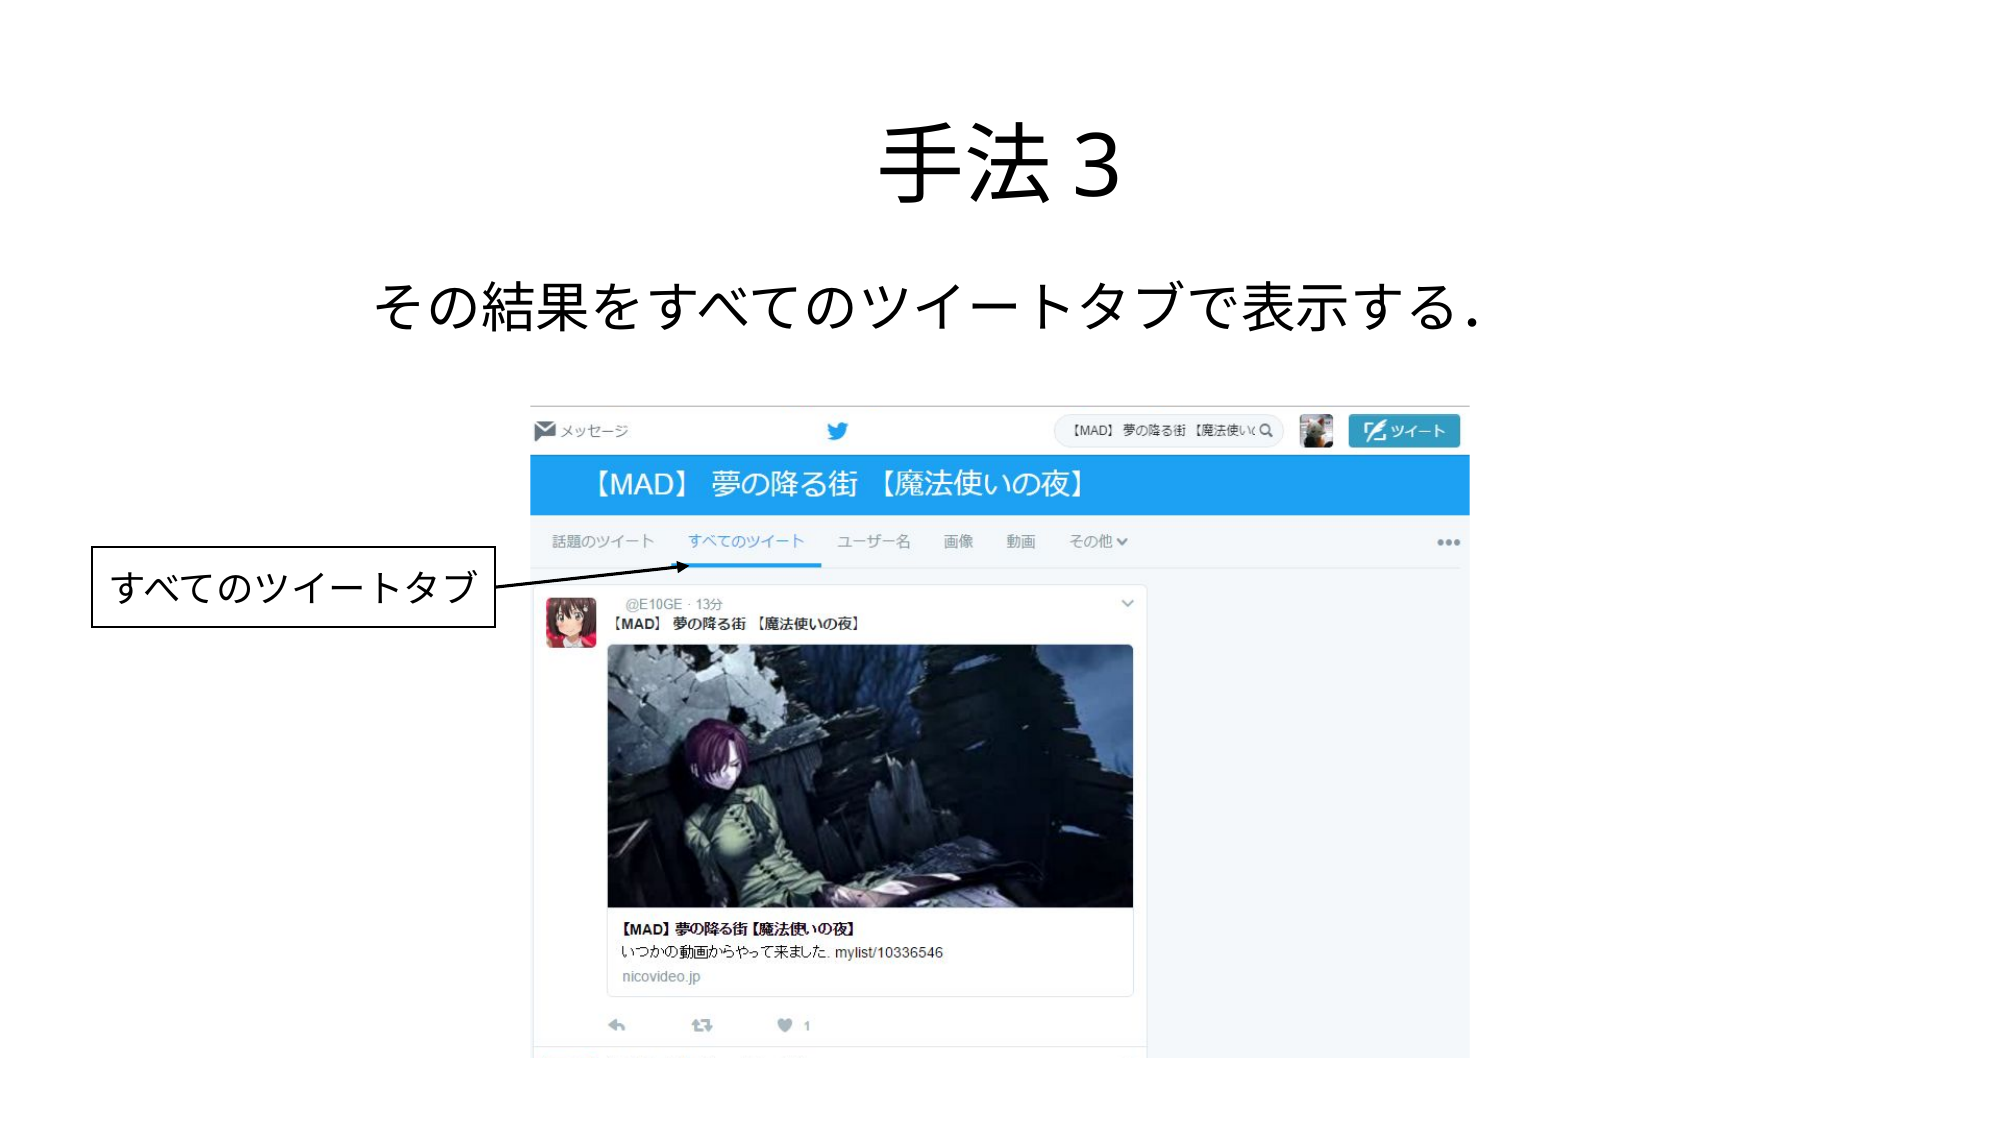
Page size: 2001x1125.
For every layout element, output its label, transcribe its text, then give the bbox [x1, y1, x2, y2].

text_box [494, 565, 690, 588]
list その結果をすべてのツイートタブで表示する． [356, 273, 1644, 387]
picture [530, 405, 1470, 1058]
title 手法3 [137, 112, 1863, 330]
text_box すべてのツイートタブ [91, 546, 496, 628]
